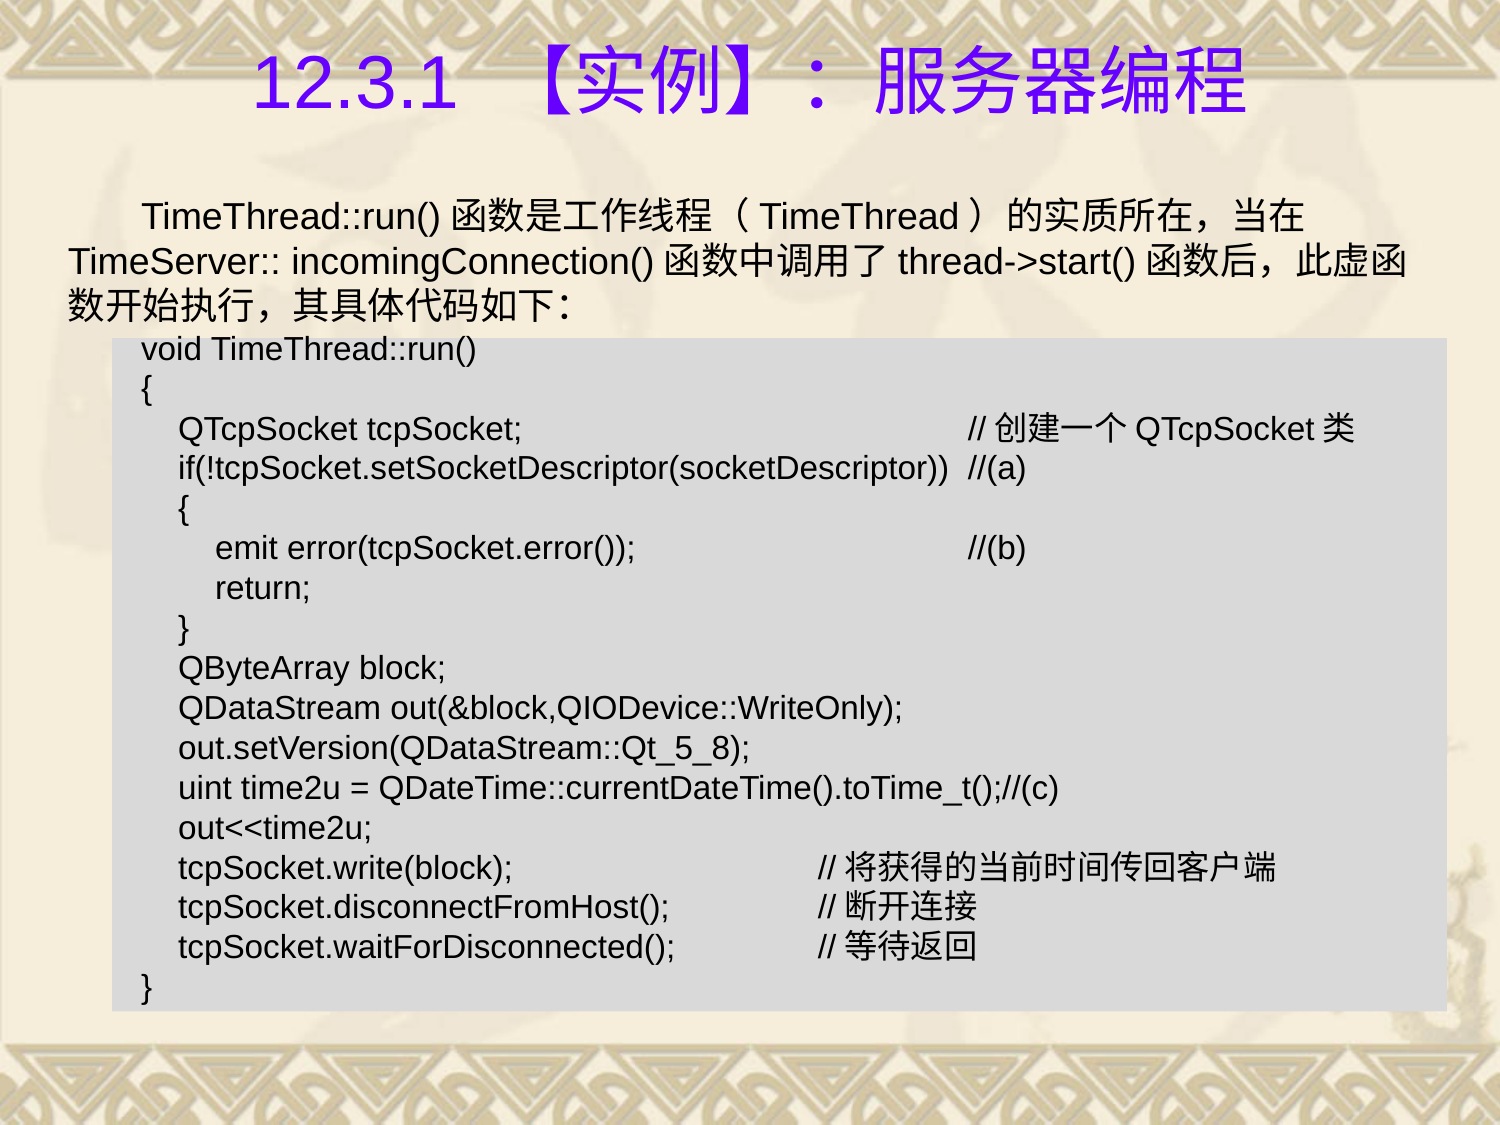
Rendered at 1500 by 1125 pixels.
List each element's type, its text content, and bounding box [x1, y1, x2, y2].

text_box TimeThread::run()函数是工作线程（TimeThread）的实质所在，当在TimeServer:: incomingConnection()函数中调用了thread->start()函数后，此虚函数开始执行，其具体代码如下： void TimeThread::run() { QTcpSocket tcpSocket; //创建一个QTcpSocket类 if(!tcpSocket.setSocketDescriptor(socketDescriptor)) //(a) { emit error(tcpSocket.error()); //(b) return; } QByteArray block; QDataStream out(&block,QIODevice::WriteOnly); out.setVersion(QDataStream::Qt_5_8); uint time2u = QDateTime::currentDateTime().toTime_t();//(c) out<<time2u; tcpSocket.write(block); //将获得的当前时间传回客户端 tcpSocket.disconnectFromHost(); //断开连接 tcpSocket.waitForDisconnected(); //等待返回 } [53, 184, 1447, 1053]
picture [0, 0, 1500, 1125]
title 12.3.1 【实例】：服务器编程 [49, 7, 1451, 149]
